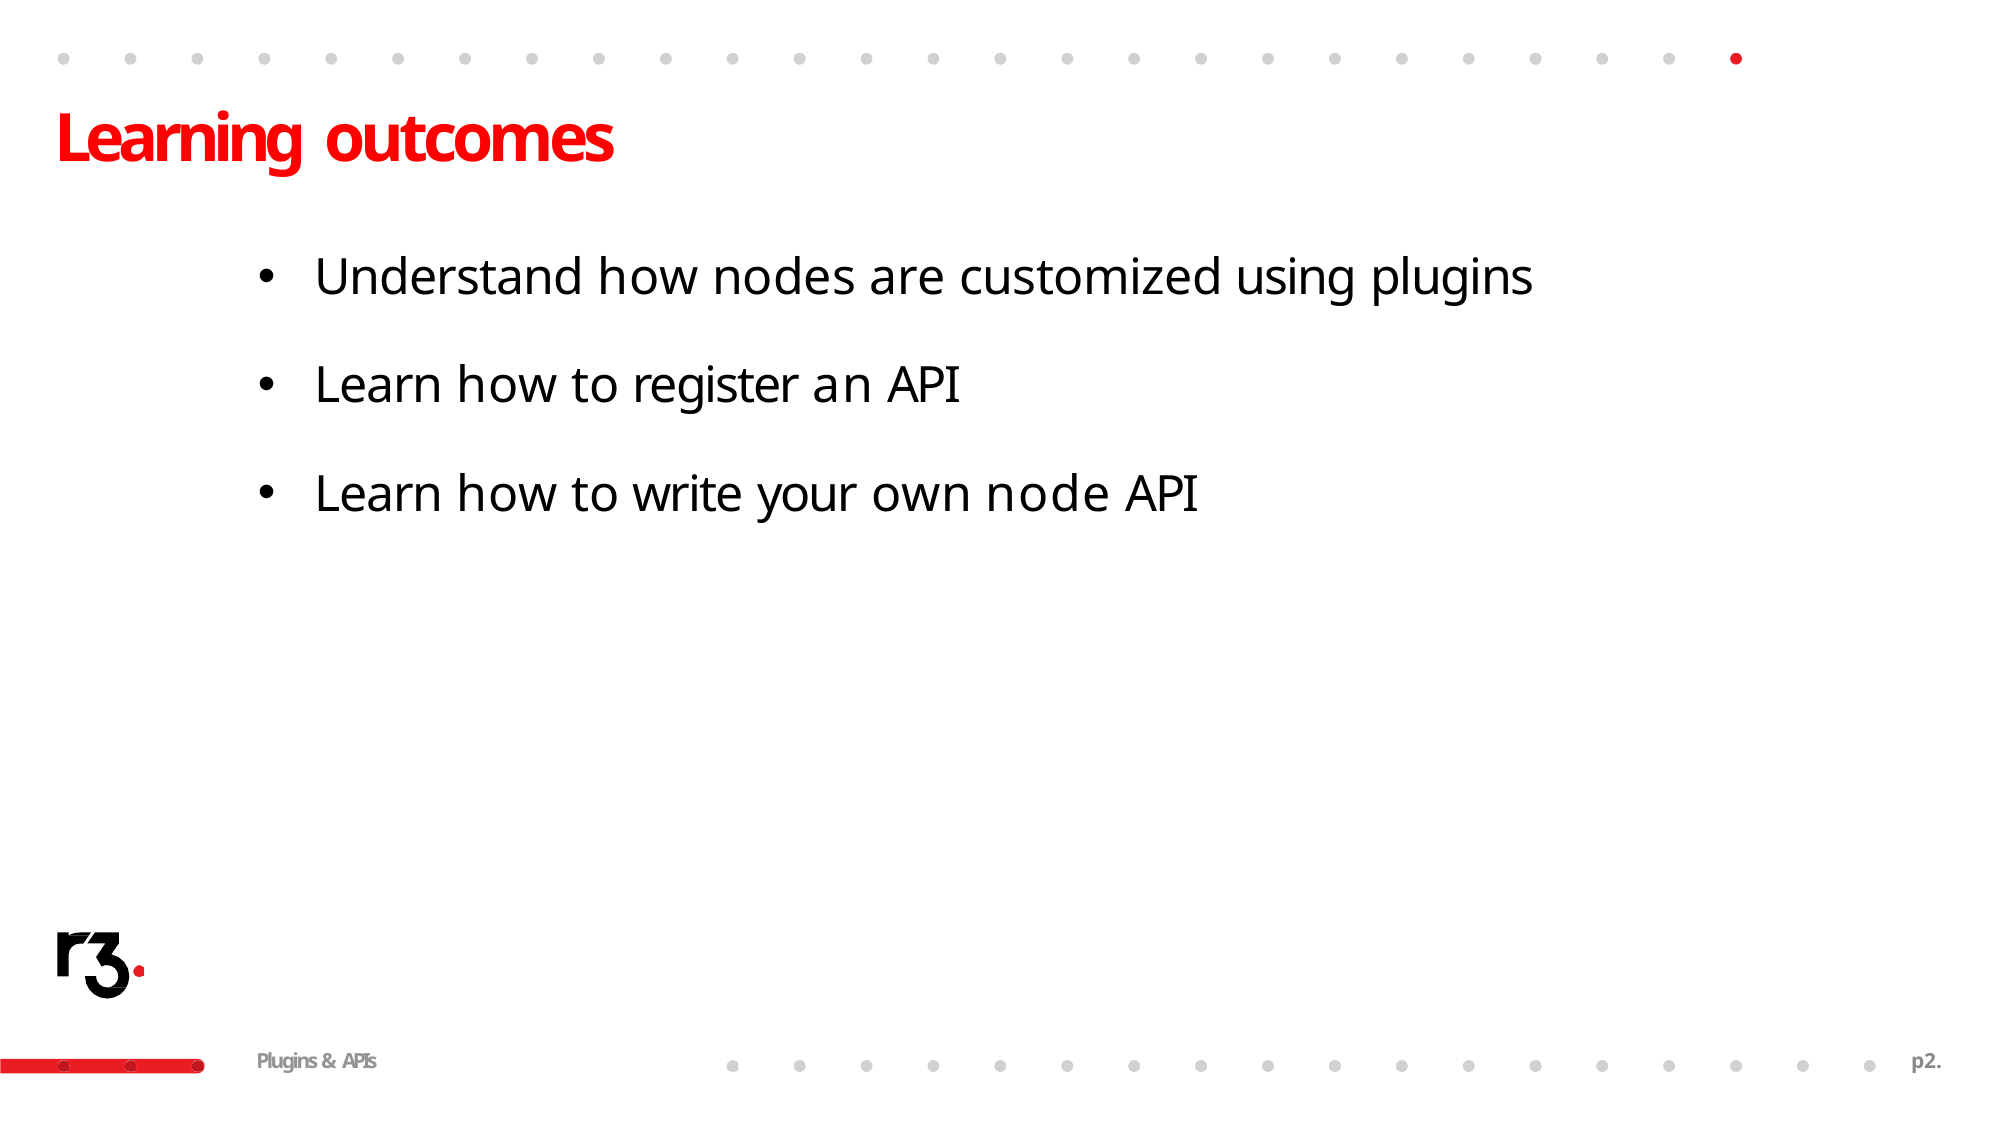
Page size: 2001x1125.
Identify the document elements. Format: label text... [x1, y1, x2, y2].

picture [726, 1060, 739, 1072]
footer Plugins & APIs [254, 1045, 396, 1125]
text_box [84, 932, 130, 999]
title Learning outcomes [52, 92, 677, 283]
picture [124, 1060, 137, 1072]
text_box Understand how nodes are customized using plugins Learn how to register an API Learn how to write your own node API [255, 243, 1586, 522]
picture [57, 1060, 70, 1072]
picture [191, 1060, 204, 1072]
text_box [133, 965, 145, 977]
text_box [57, 932, 91, 977]
text_box p2. [1908, 1045, 1945, 1125]
